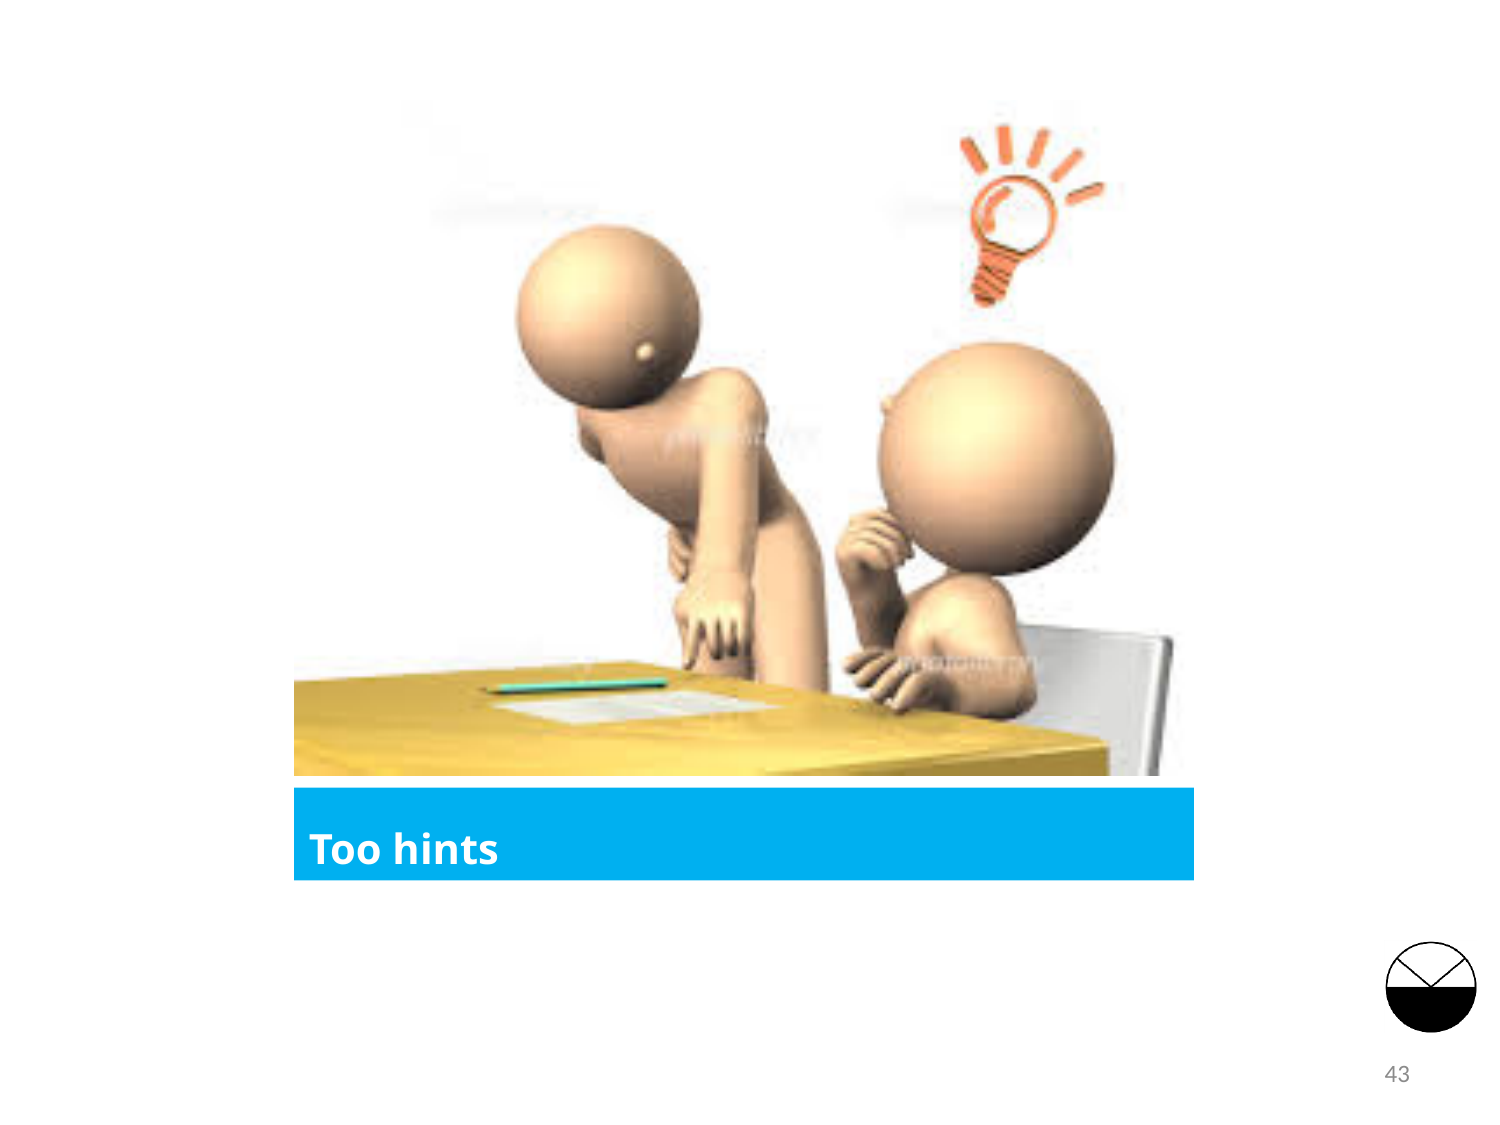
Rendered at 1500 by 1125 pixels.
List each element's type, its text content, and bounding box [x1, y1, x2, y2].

slide_number 43 [1074, 1042, 1425, 1103]
picture [293, 100, 1195, 776]
picture [1384, 940, 1477, 1033]
title Too hints [294, 787, 1194, 881]
